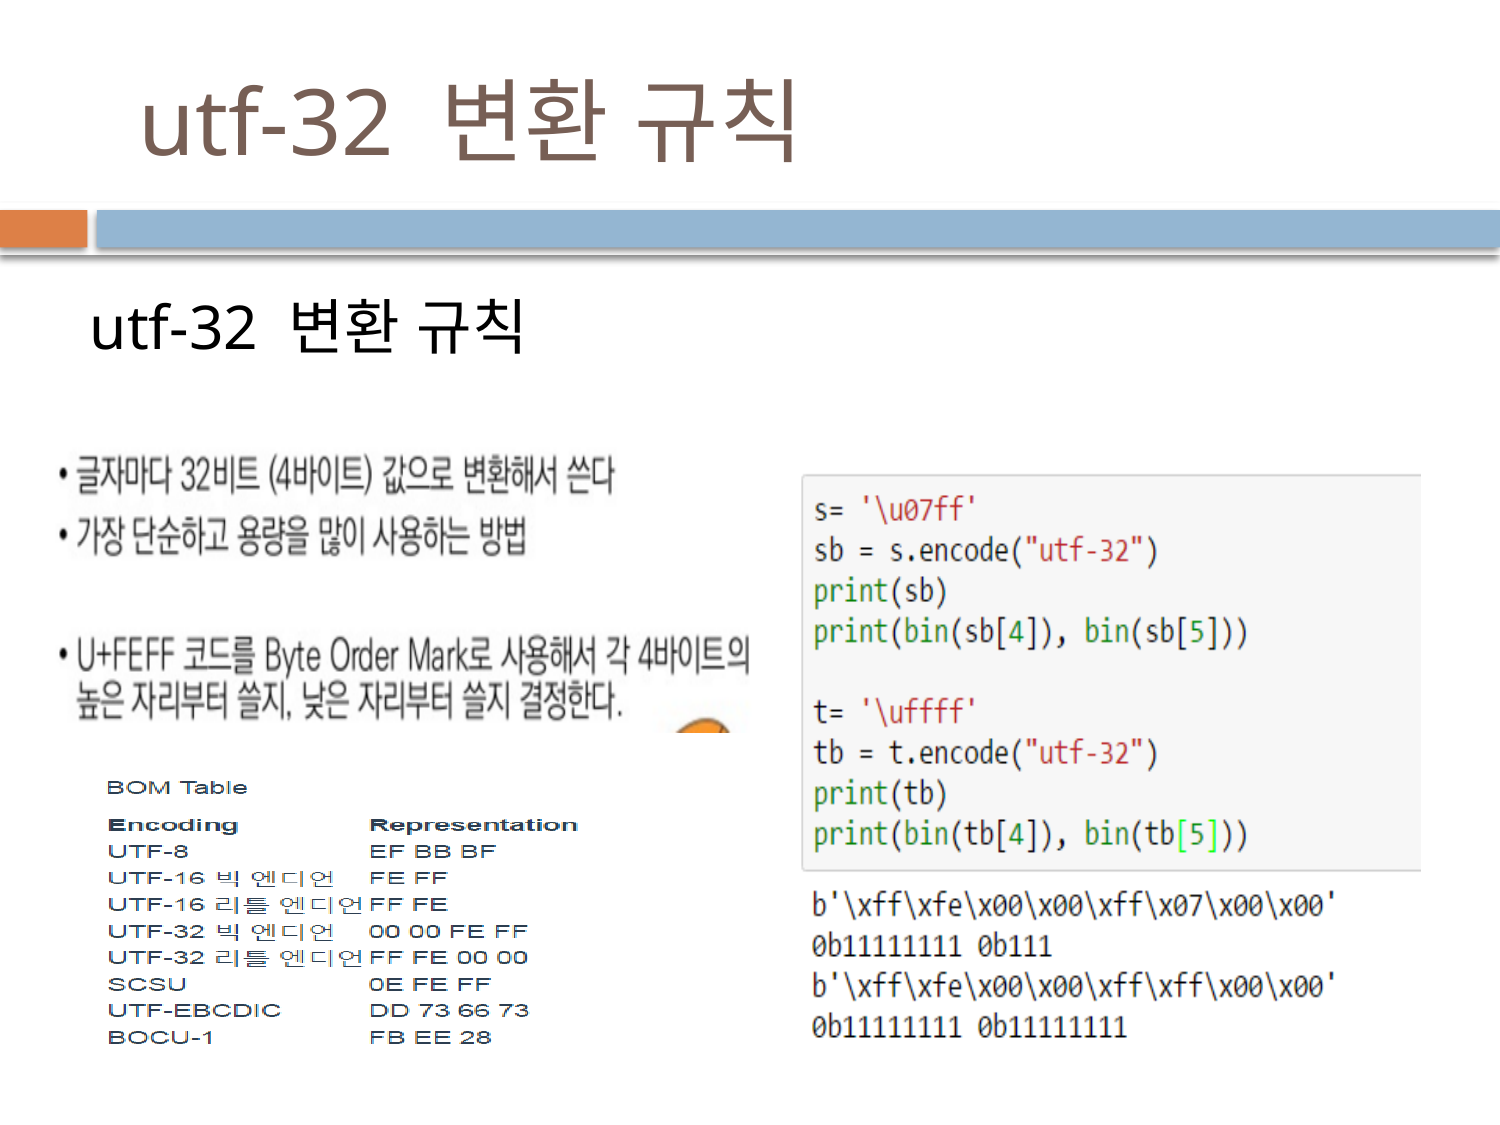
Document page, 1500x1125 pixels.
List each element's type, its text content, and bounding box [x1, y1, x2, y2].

title utf-32 변환 규칙 [100, 37, 1438, 200]
picture [64, 762, 704, 1063]
picture [796, 467, 1421, 1063]
picture [45, 424, 755, 734]
list utf-32 변환 규칙 [75, 267, 1425, 551]
